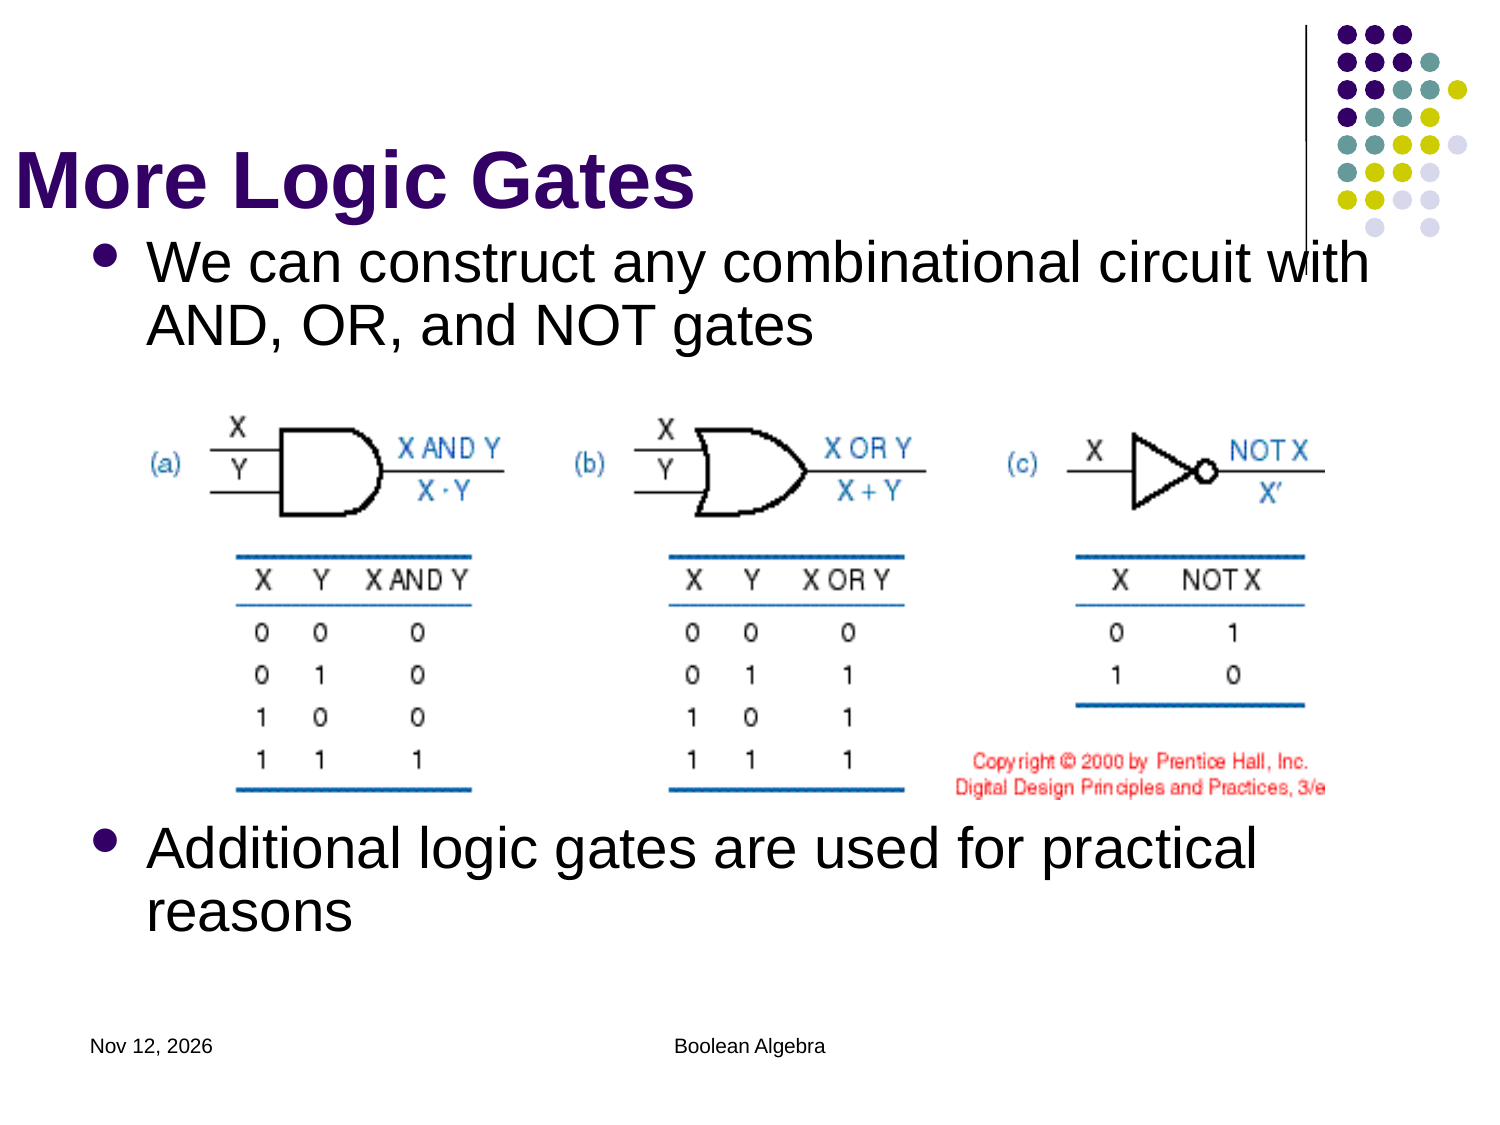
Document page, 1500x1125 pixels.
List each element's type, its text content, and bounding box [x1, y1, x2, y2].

picture [149, 412, 1325, 800]
footer Boolean Algebra [512, 1025, 988, 1100]
list We can construct any combinational circuit with AND, OR, and NOT gates Additional logic gates are used for practical reasons [75, 224, 1413, 1000]
title More Logic Gates [0, 45, 1500, 233]
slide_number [75, 1025, 425, 1100]
